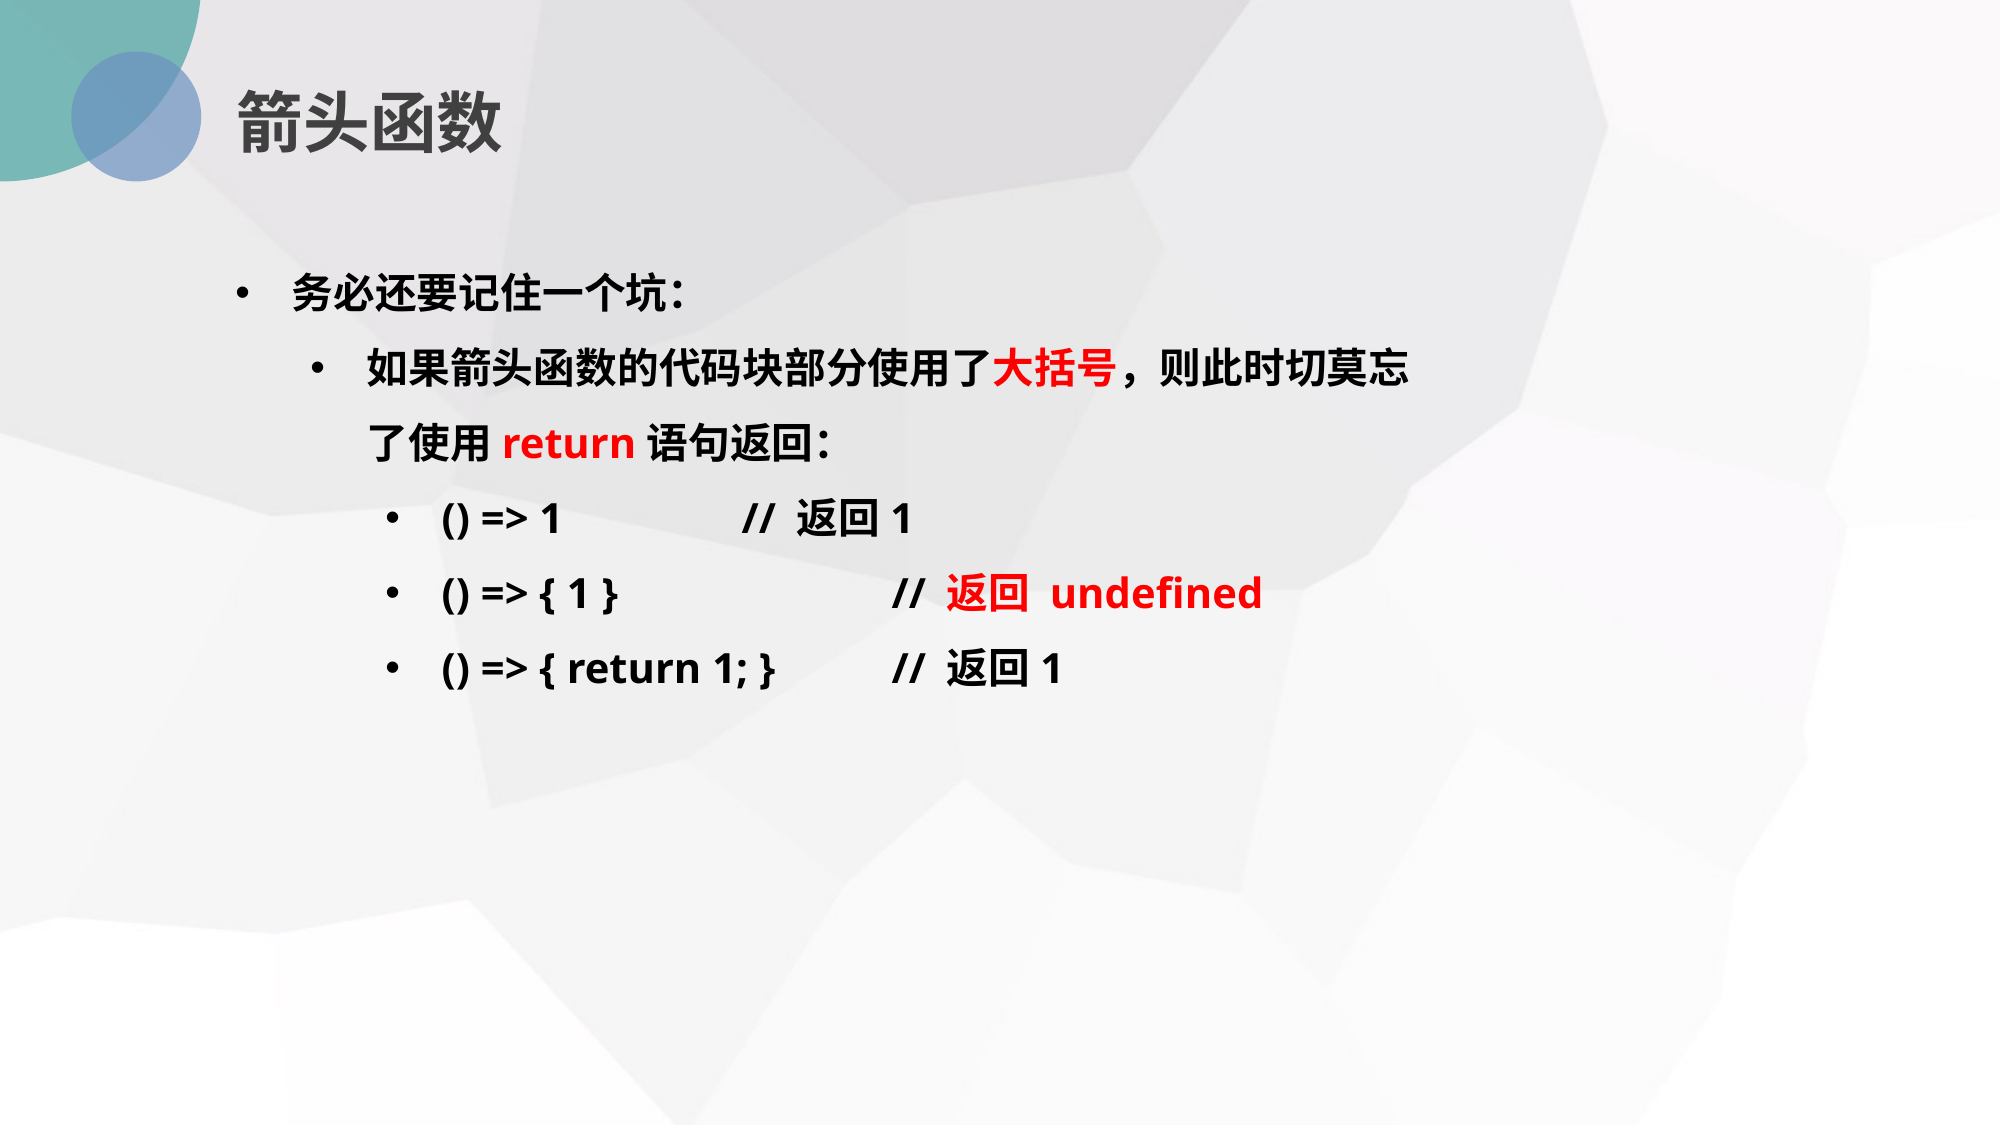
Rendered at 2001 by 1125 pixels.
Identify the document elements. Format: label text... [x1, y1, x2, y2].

text_box [0, 0, 202, 183]
picture [0, 0, 2001, 1125]
text_box 箭头函数 [221, 73, 519, 169]
text_box [70, 50, 203, 183]
text_box 务必还要记住一个坑： 如果箭头函数的代码块部分使用了大括号，则此时切莫忘了使用return语句返回： () => 1 // 返回1 () => { 1 } // 返回 undefined () => { return 1; } // 返回1 [220, 234, 1453, 835]
